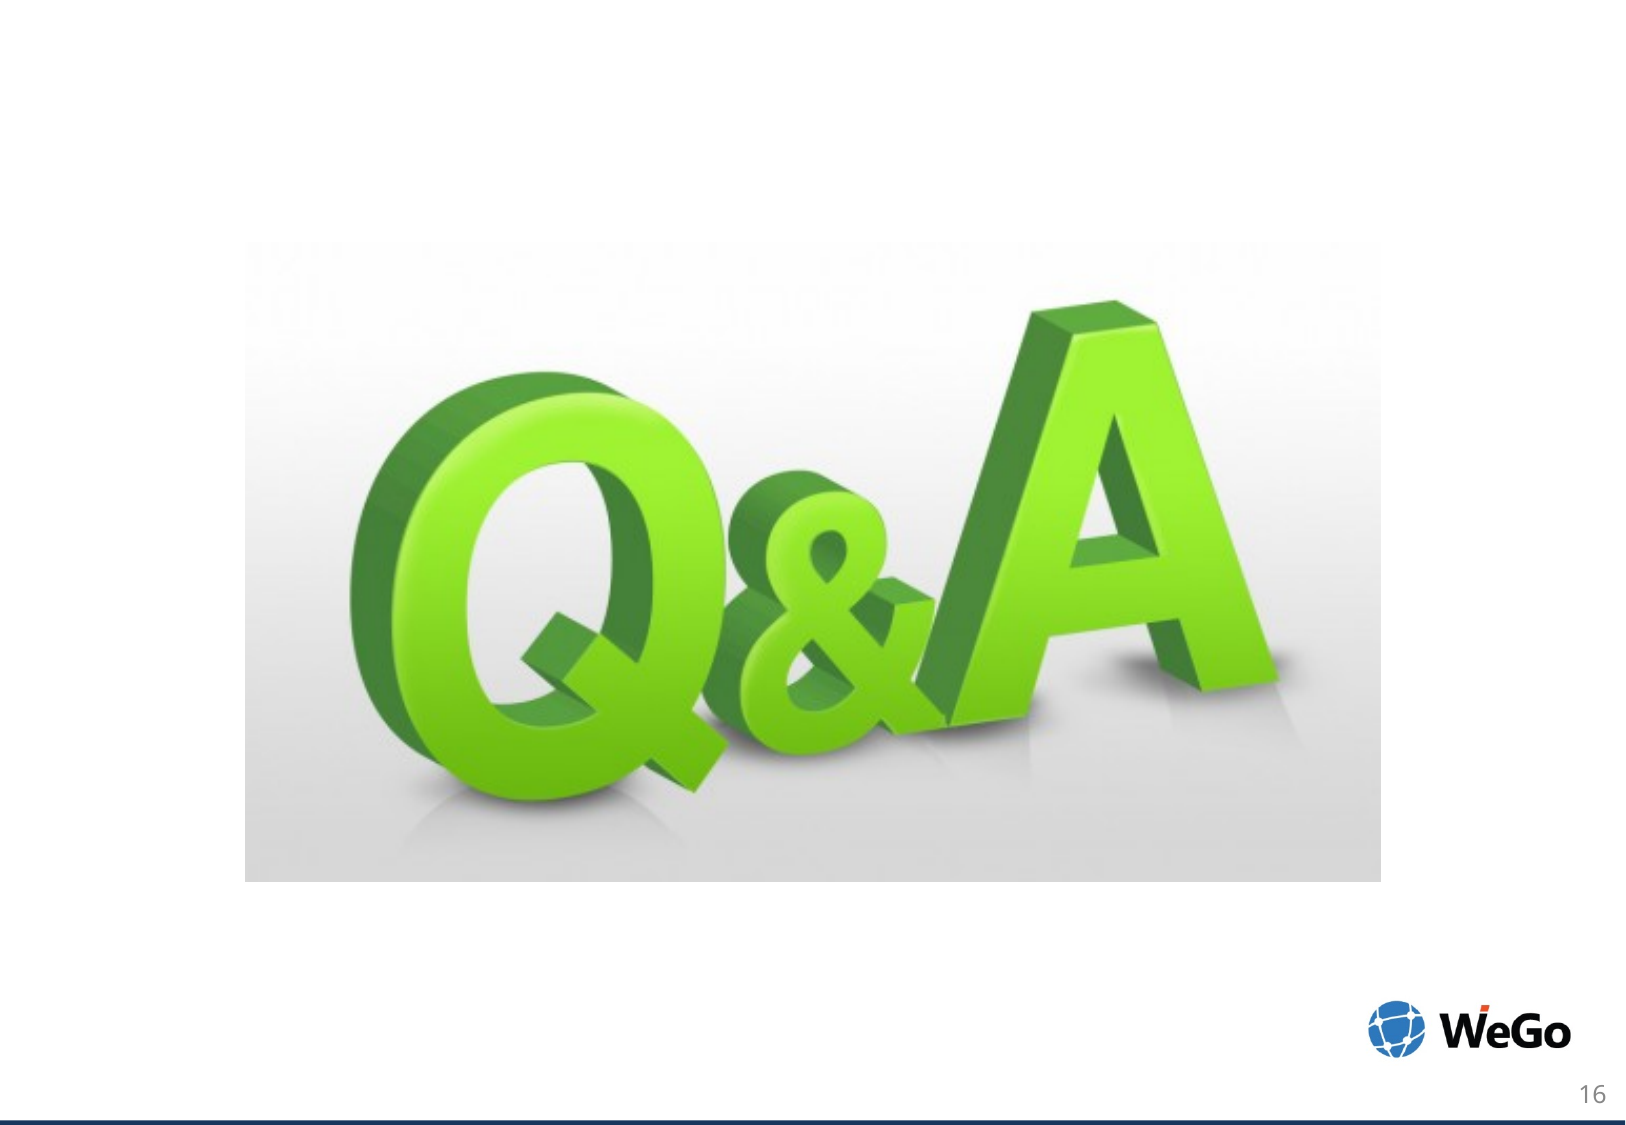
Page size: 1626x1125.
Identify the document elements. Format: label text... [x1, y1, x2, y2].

picture [245, 242, 1382, 883]
slide_number 16 [1242, 1065, 1622, 1125]
picture [1355, 990, 1590, 1065]
